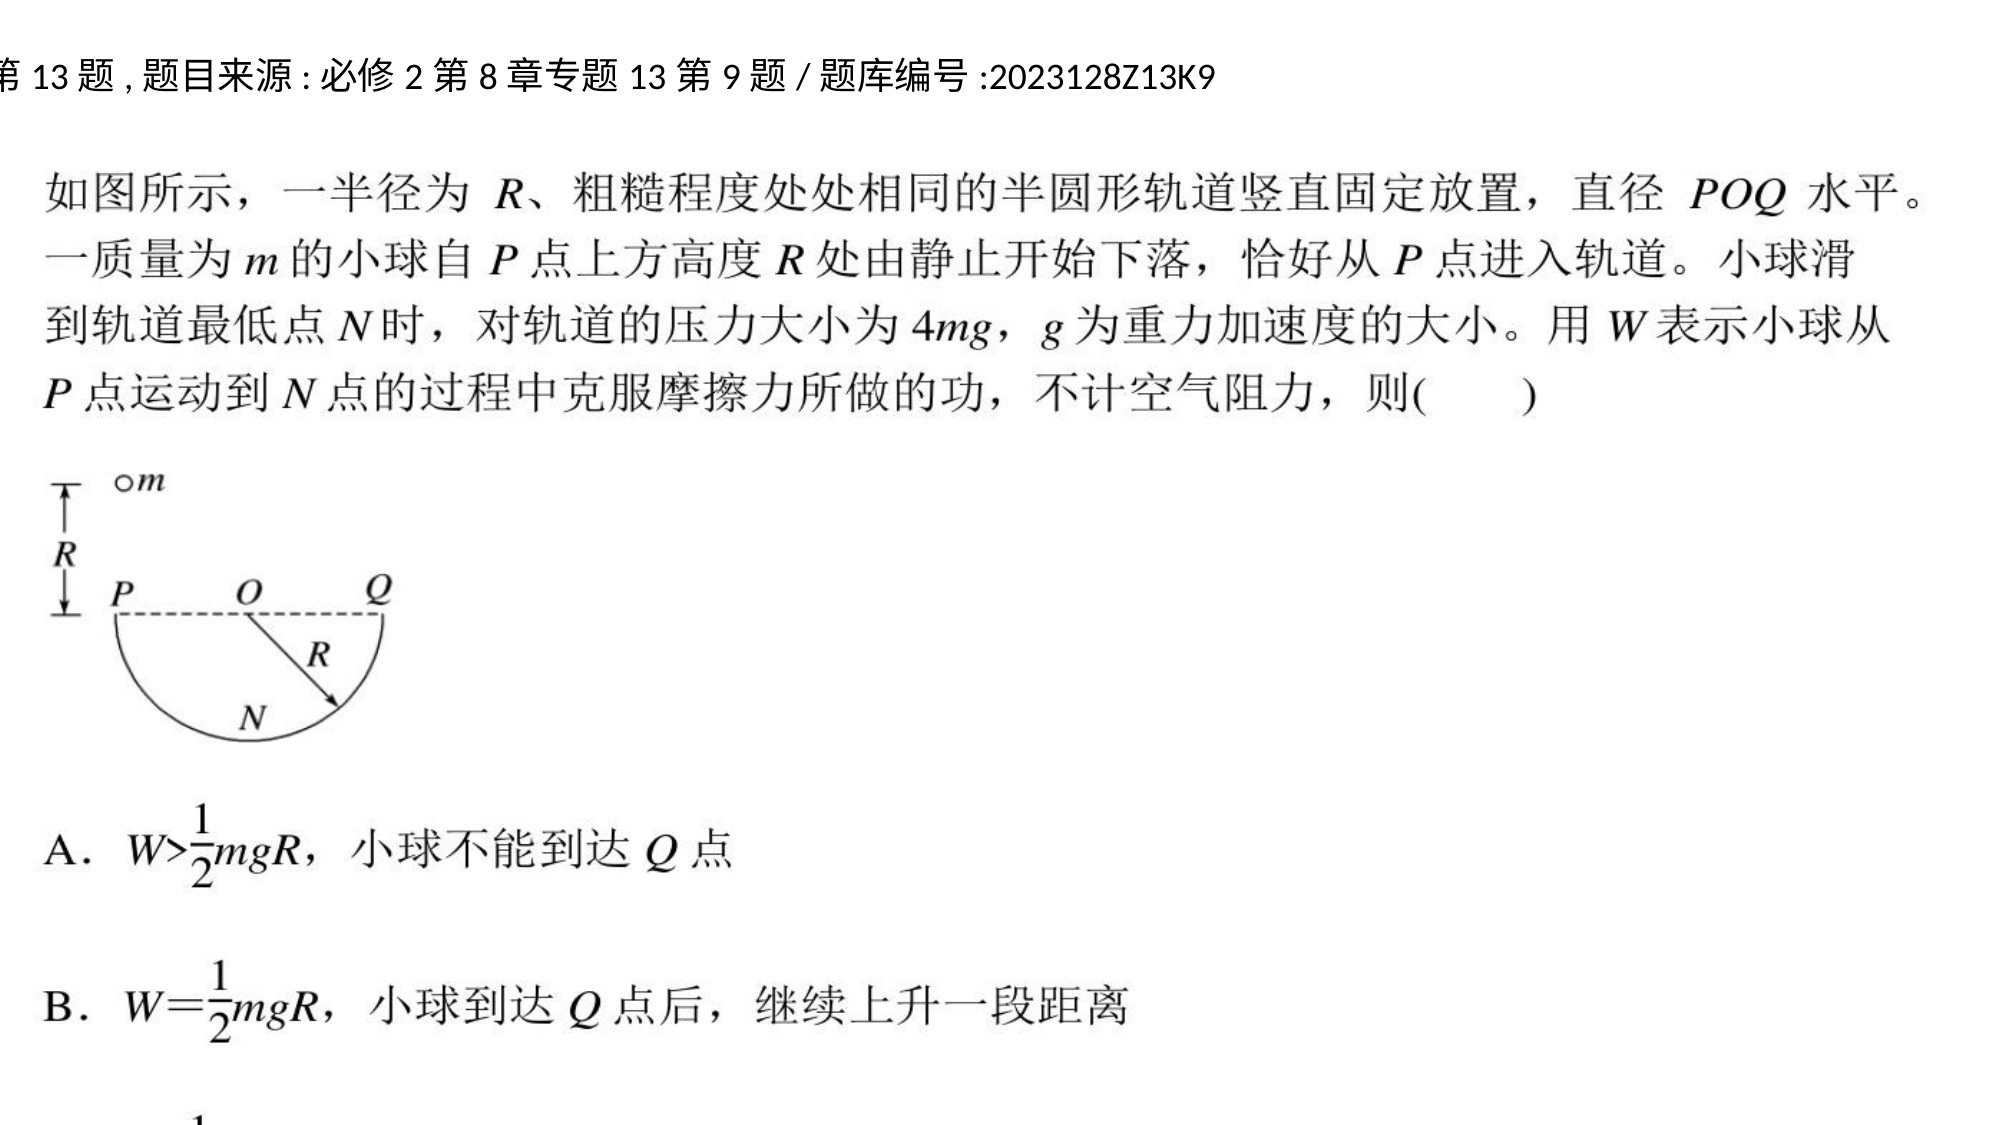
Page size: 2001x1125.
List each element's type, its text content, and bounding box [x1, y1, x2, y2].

picture [0, 149, 1949, 1125]
text_box 第13题,题目来源:必修2第8章专题13第9题/题库编号:2023128Z13K9 [0, 0, 1231, 105]
